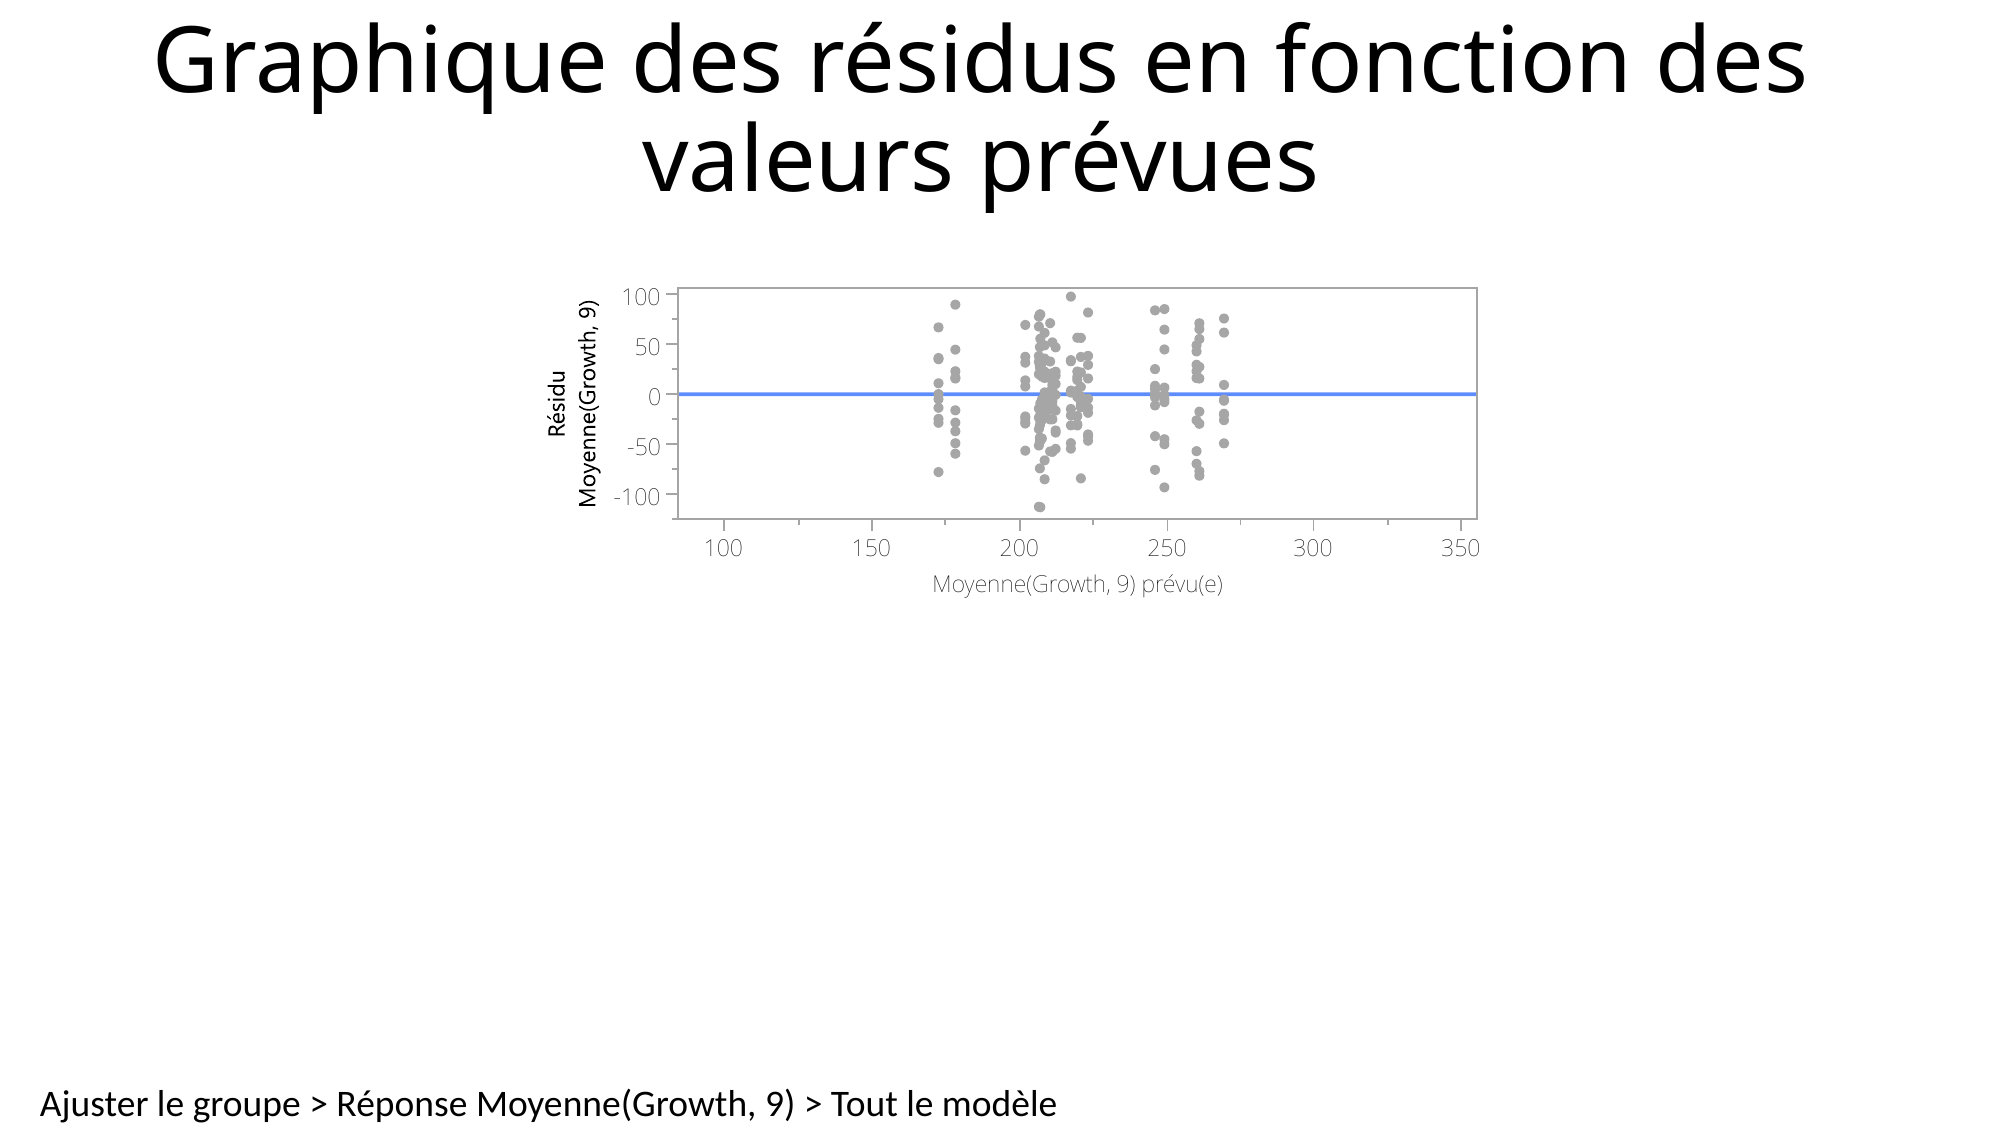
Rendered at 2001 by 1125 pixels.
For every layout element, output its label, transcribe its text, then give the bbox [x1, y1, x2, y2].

picture [528, 270, 1510, 618]
title Graphique des résidus en fonction des valeurs prévues [0, 0, 1963, 225]
text_box Ajuster le groupe > Réponse Moyenne(Growth, 9) > Tout le modèle [39, 1079, 1059, 1125]
